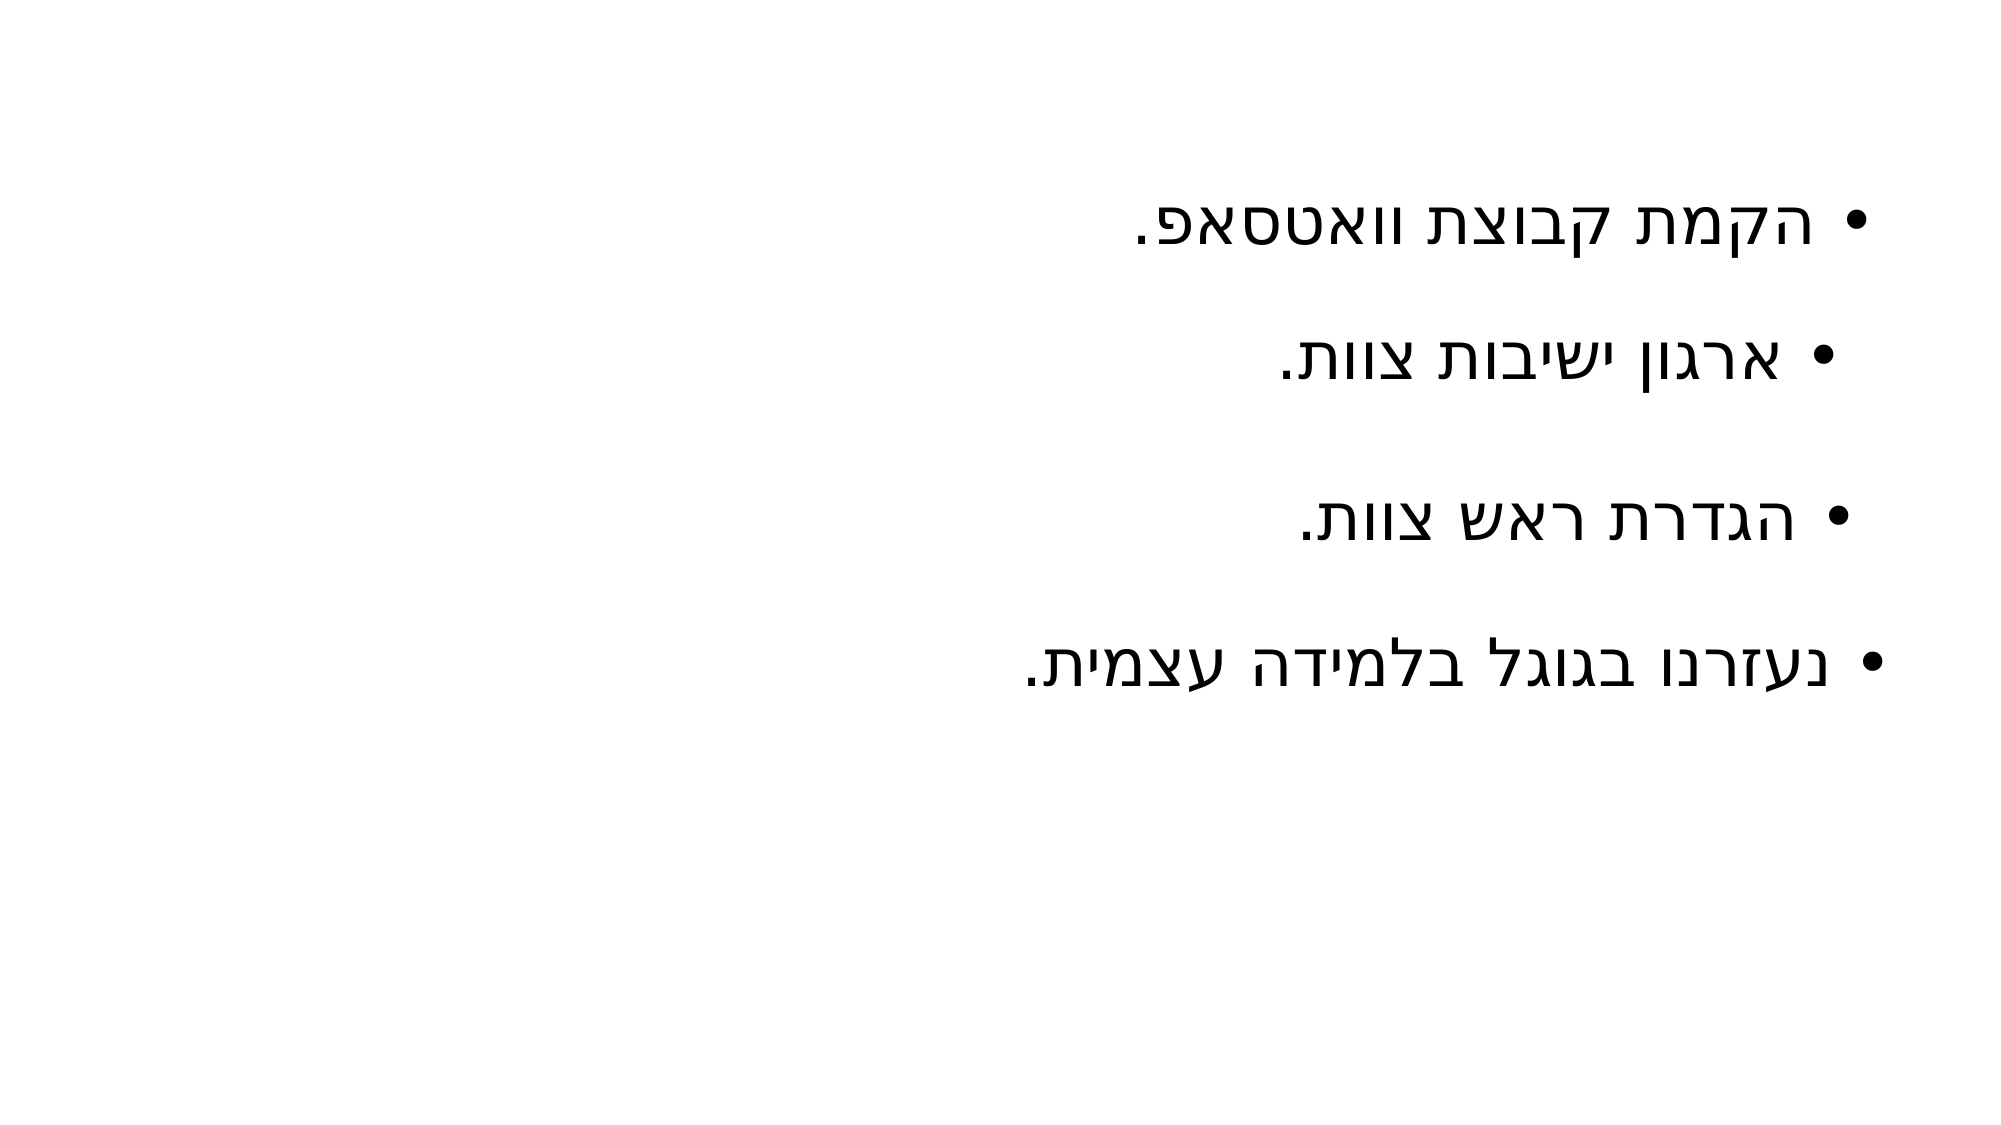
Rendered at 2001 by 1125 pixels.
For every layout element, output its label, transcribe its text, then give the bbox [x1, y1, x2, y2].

text_box • הקמת קבוצת וואטסאפ. [1117, 170, 1892, 266]
text_box • ארגון ישיבות צוות. [1262, 305, 1860, 401]
text_box • הגדרת ראש צוות. [1281, 466, 1874, 562]
text_box • נעזרנו בגוגל בלמידה עצמית. [1006, 612, 1908, 708]
